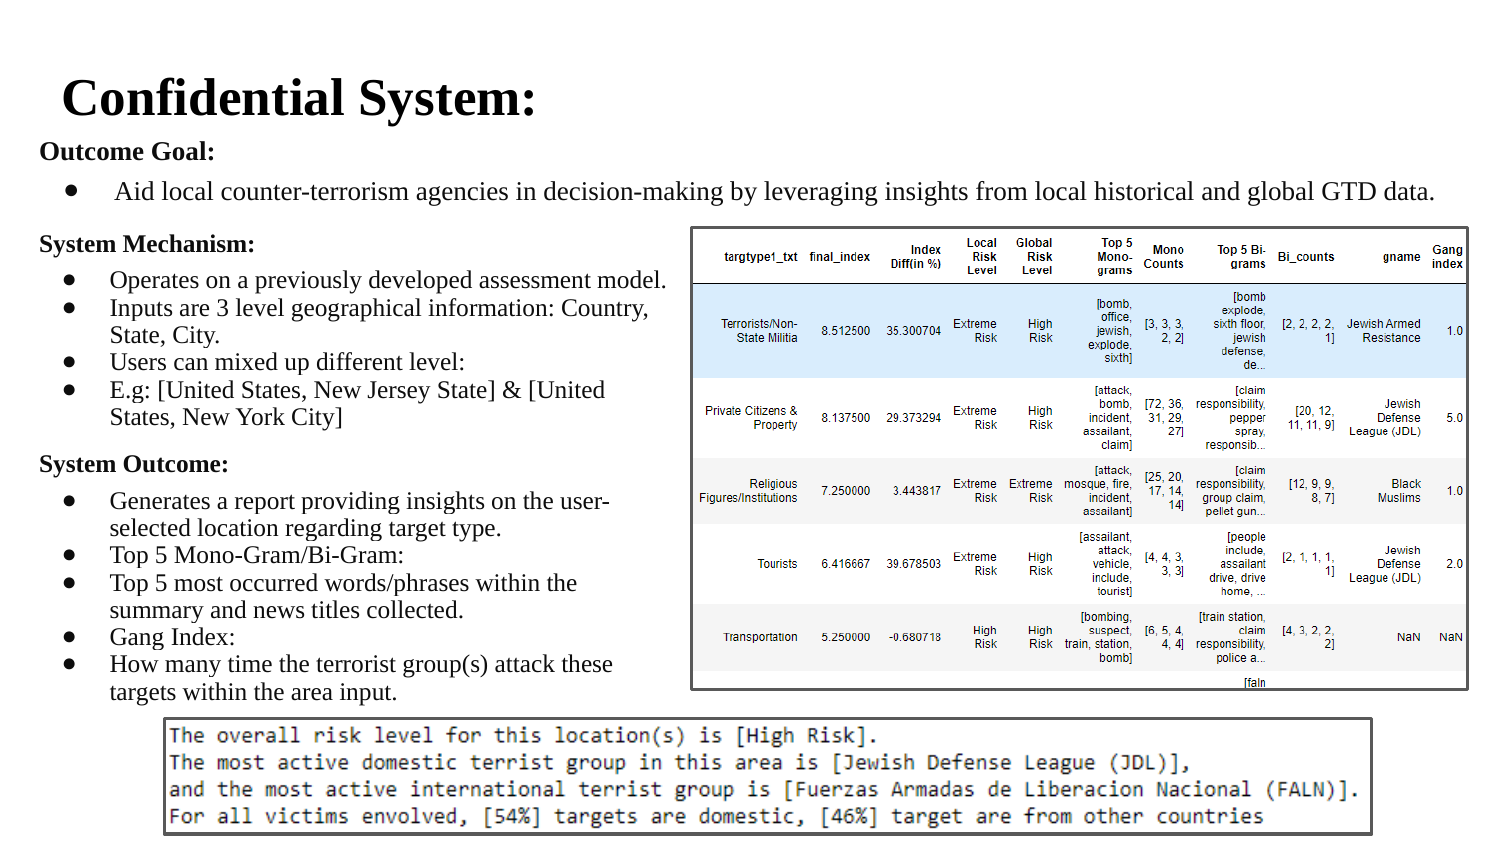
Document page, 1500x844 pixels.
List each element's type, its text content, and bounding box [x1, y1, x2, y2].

title Confidential System: [46, 47, 1445, 122]
text_box Outcome Goal: Aid local counter-terrorism agencies in decision-making by leveraging insights from local historical and global GTD data. [24, 122, 1467, 222]
picture [692, 228, 1467, 689]
list System Mechanism: Operates on a previously developed assessment model. Inputs are 3 level geographical information: Country, State, City. Users can mixed up different level: E.g: [United States, New Jersey State] & [United States, New York City] System Outcome: Generates a report providing insights on the user-selected location regarding target type. Top 5 Mono-Gram/Bi-Gram: Top 5 most occurred words/phrases within the summary and news titles collected. Gang Index: How many time the terrorist group(s) attack these targets within the area input. [24, 222, 693, 750]
picture [165, 719, 1371, 833]
